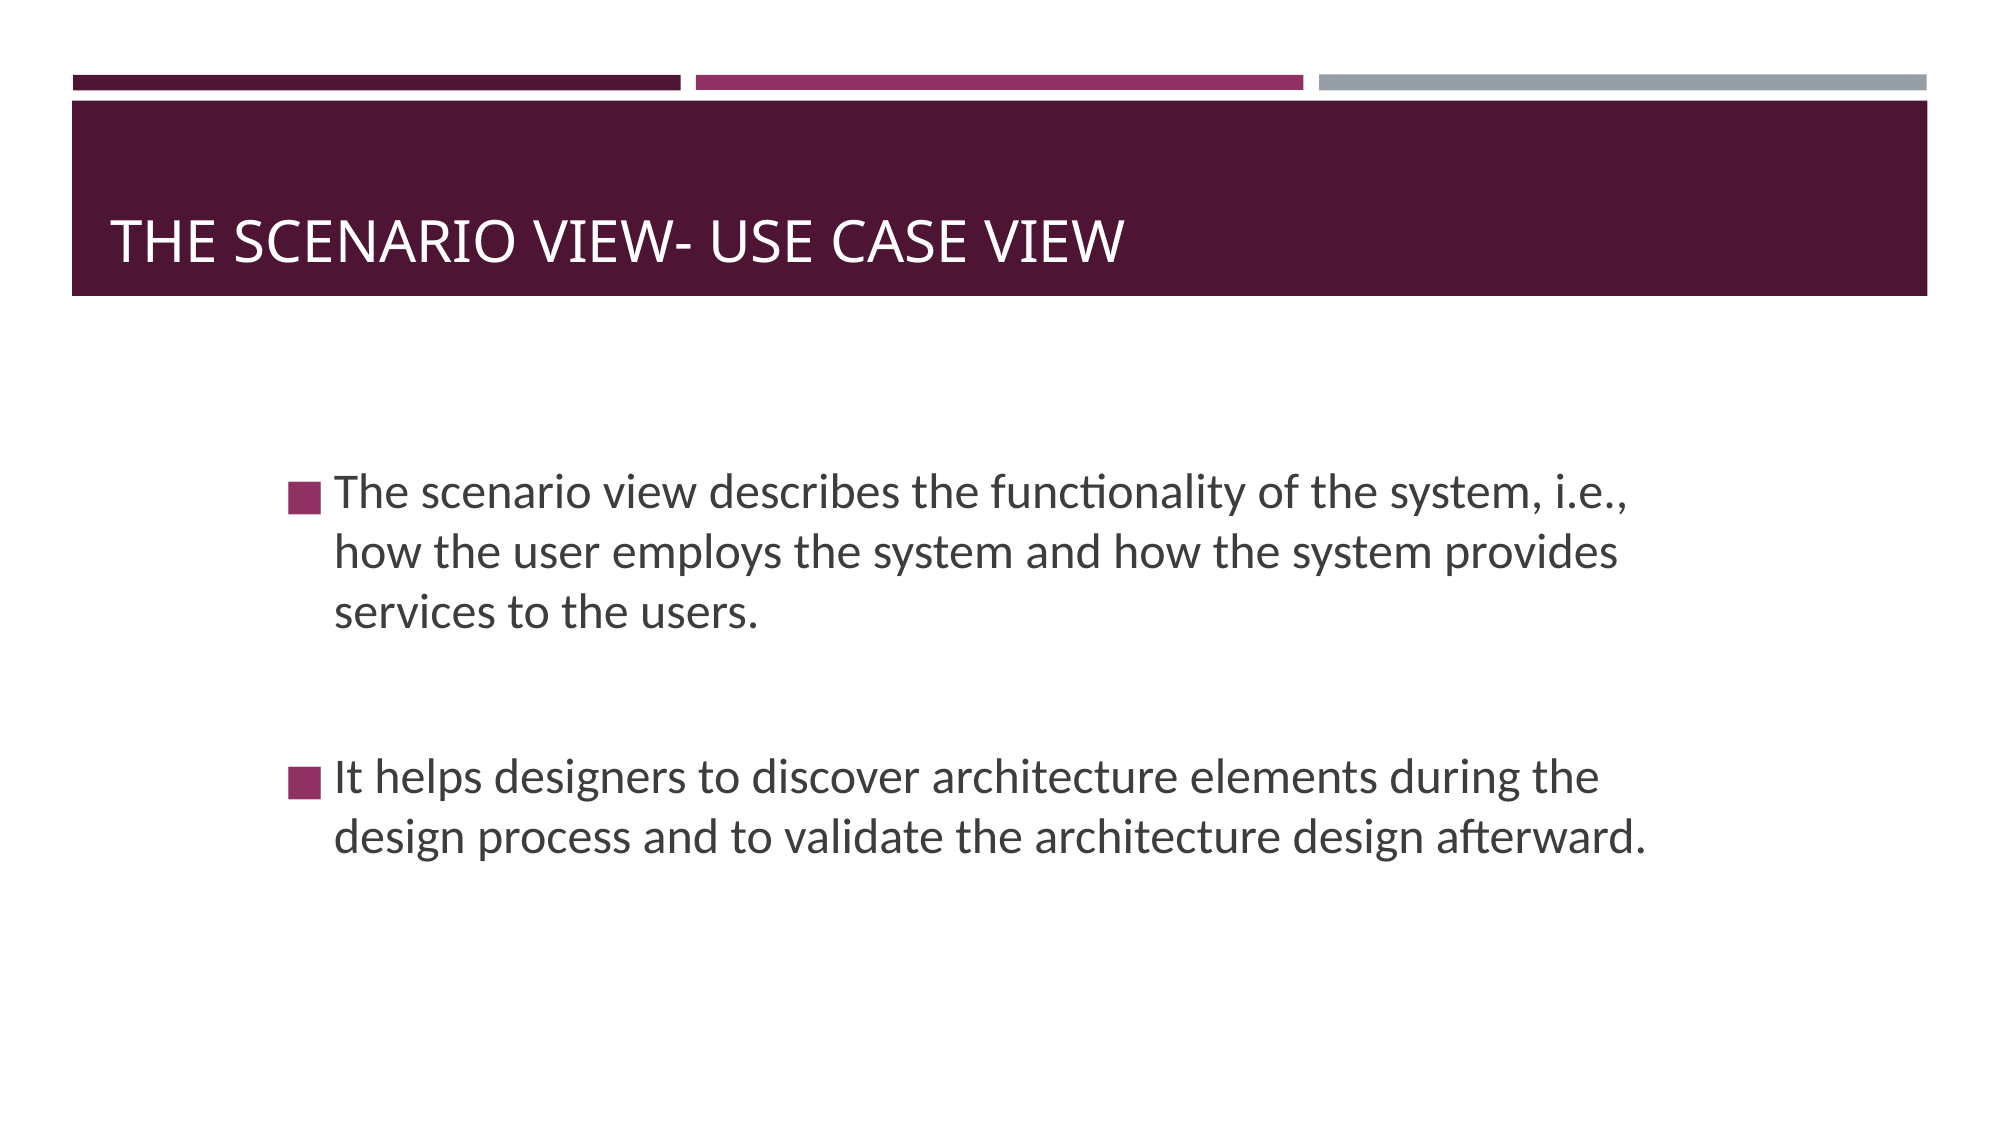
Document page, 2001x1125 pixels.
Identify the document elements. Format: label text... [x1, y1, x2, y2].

list The scenario view describes the functionality of the system, i.e., how the user employs the system and how the system provides services to the users. It helps designers to discover architecture elements during the design process and to validate the architecture design afterward. [268, 392, 1732, 1013]
title THE SCENARIO VIEW- USE CASE VIEW [95, 115, 1905, 282]
